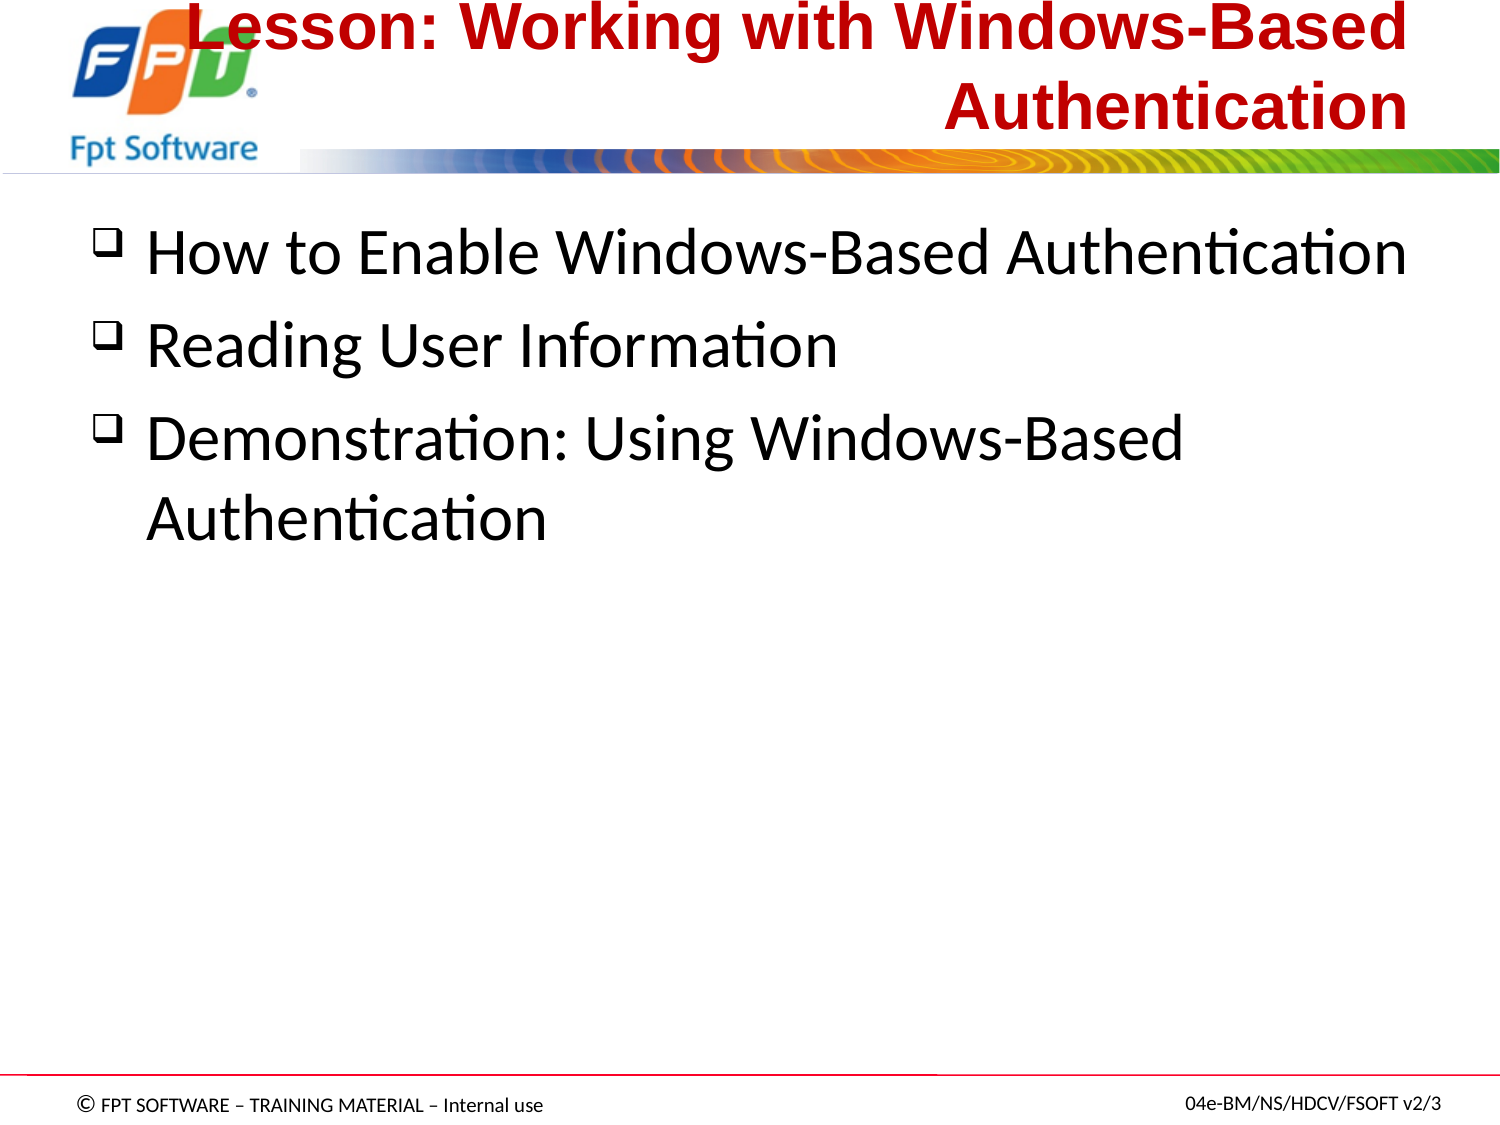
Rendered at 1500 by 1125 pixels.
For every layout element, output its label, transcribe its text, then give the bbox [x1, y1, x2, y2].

list How to Enable Windows-Based Authentication Reading User Information Demonstration: Using Windows-Based Authentication [74, 199, 1426, 1006]
picture [0, 8, 1500, 300]
title Lesson: Working with Windows-Based Authentication [74, 0, 1426, 151]
